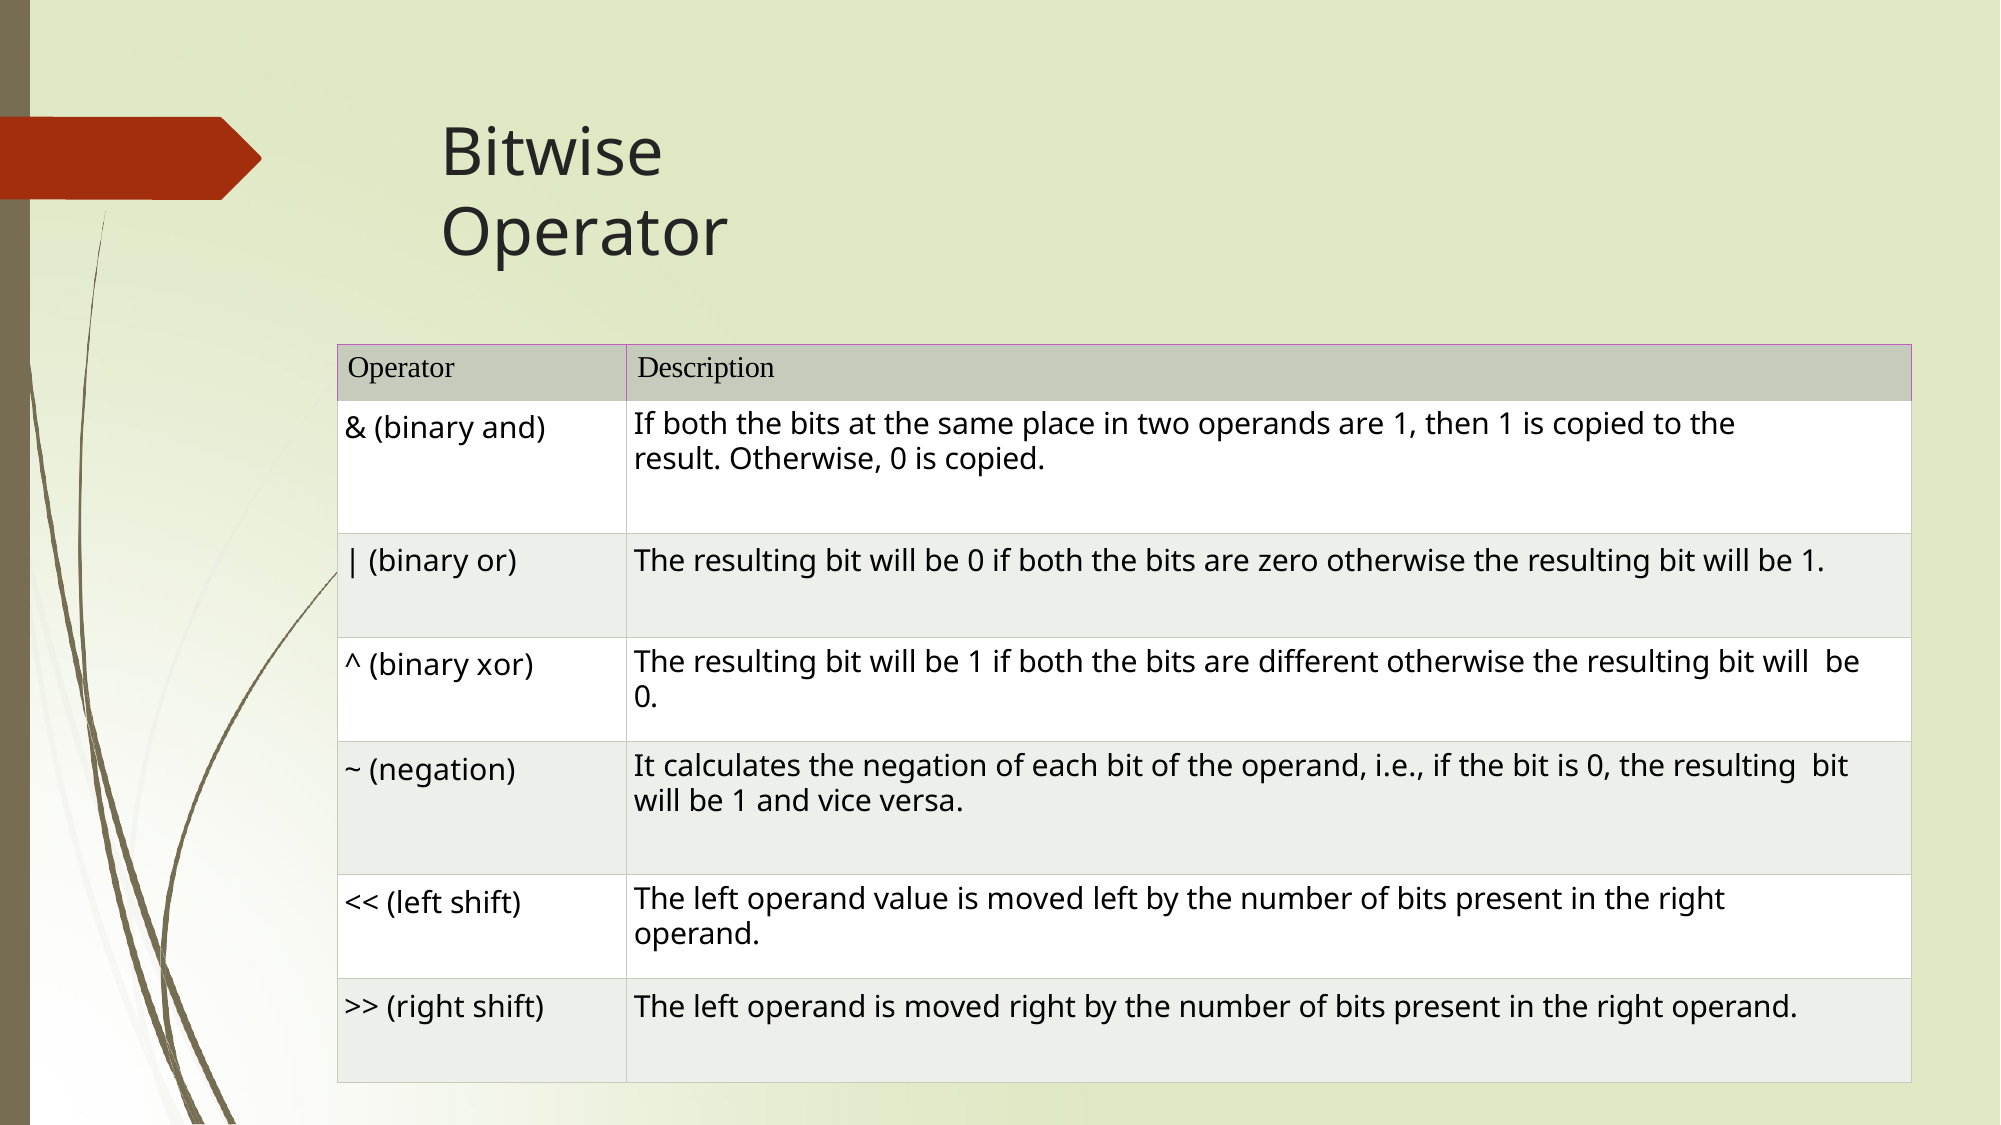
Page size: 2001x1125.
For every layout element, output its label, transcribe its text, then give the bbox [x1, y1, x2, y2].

table_cell The resulting bit will be 1 if both the bits are different otherwise the resulting bit will be 0. [627, 638, 1911, 741]
table_cell The left operand value is moved left by the number of bits present in the right operand. [627, 875, 1911, 978]
table_header Operator [338, 345, 626, 401]
table_cell & (binary and) [338, 401, 626, 533]
table_cell The left operand is moved right by the number of bits present in the right operand. [627, 979, 1911, 1082]
title Bitwise Operator [438, 106, 970, 297]
table_cell ~ (negation) [338, 742, 626, 874]
table_header Description [627, 345, 1911, 401]
table_cell If both the bits at the same place in two operands are 1, then 1 is copied to the result. Otherwise, 0 is copied. [627, 401, 1911, 533]
table_cell >> (right shift) [338, 979, 626, 1082]
table_cell It calculates the negation of each bit of the operand, i.e., if the bit is 0, the resulting bit will be 1 and vice versa. [627, 742, 1911, 874]
table_cell << (left shift) [338, 875, 626, 978]
table_cell | (binary or) [338, 534, 626, 637]
table_cell The resulting bit will be 0 if both the bits are zero otherwise the resulting bit will be 1. [627, 534, 1911, 637]
table_cell ^ (binary xor) [338, 638, 626, 741]
picture [30, 0, 2000, 1125]
